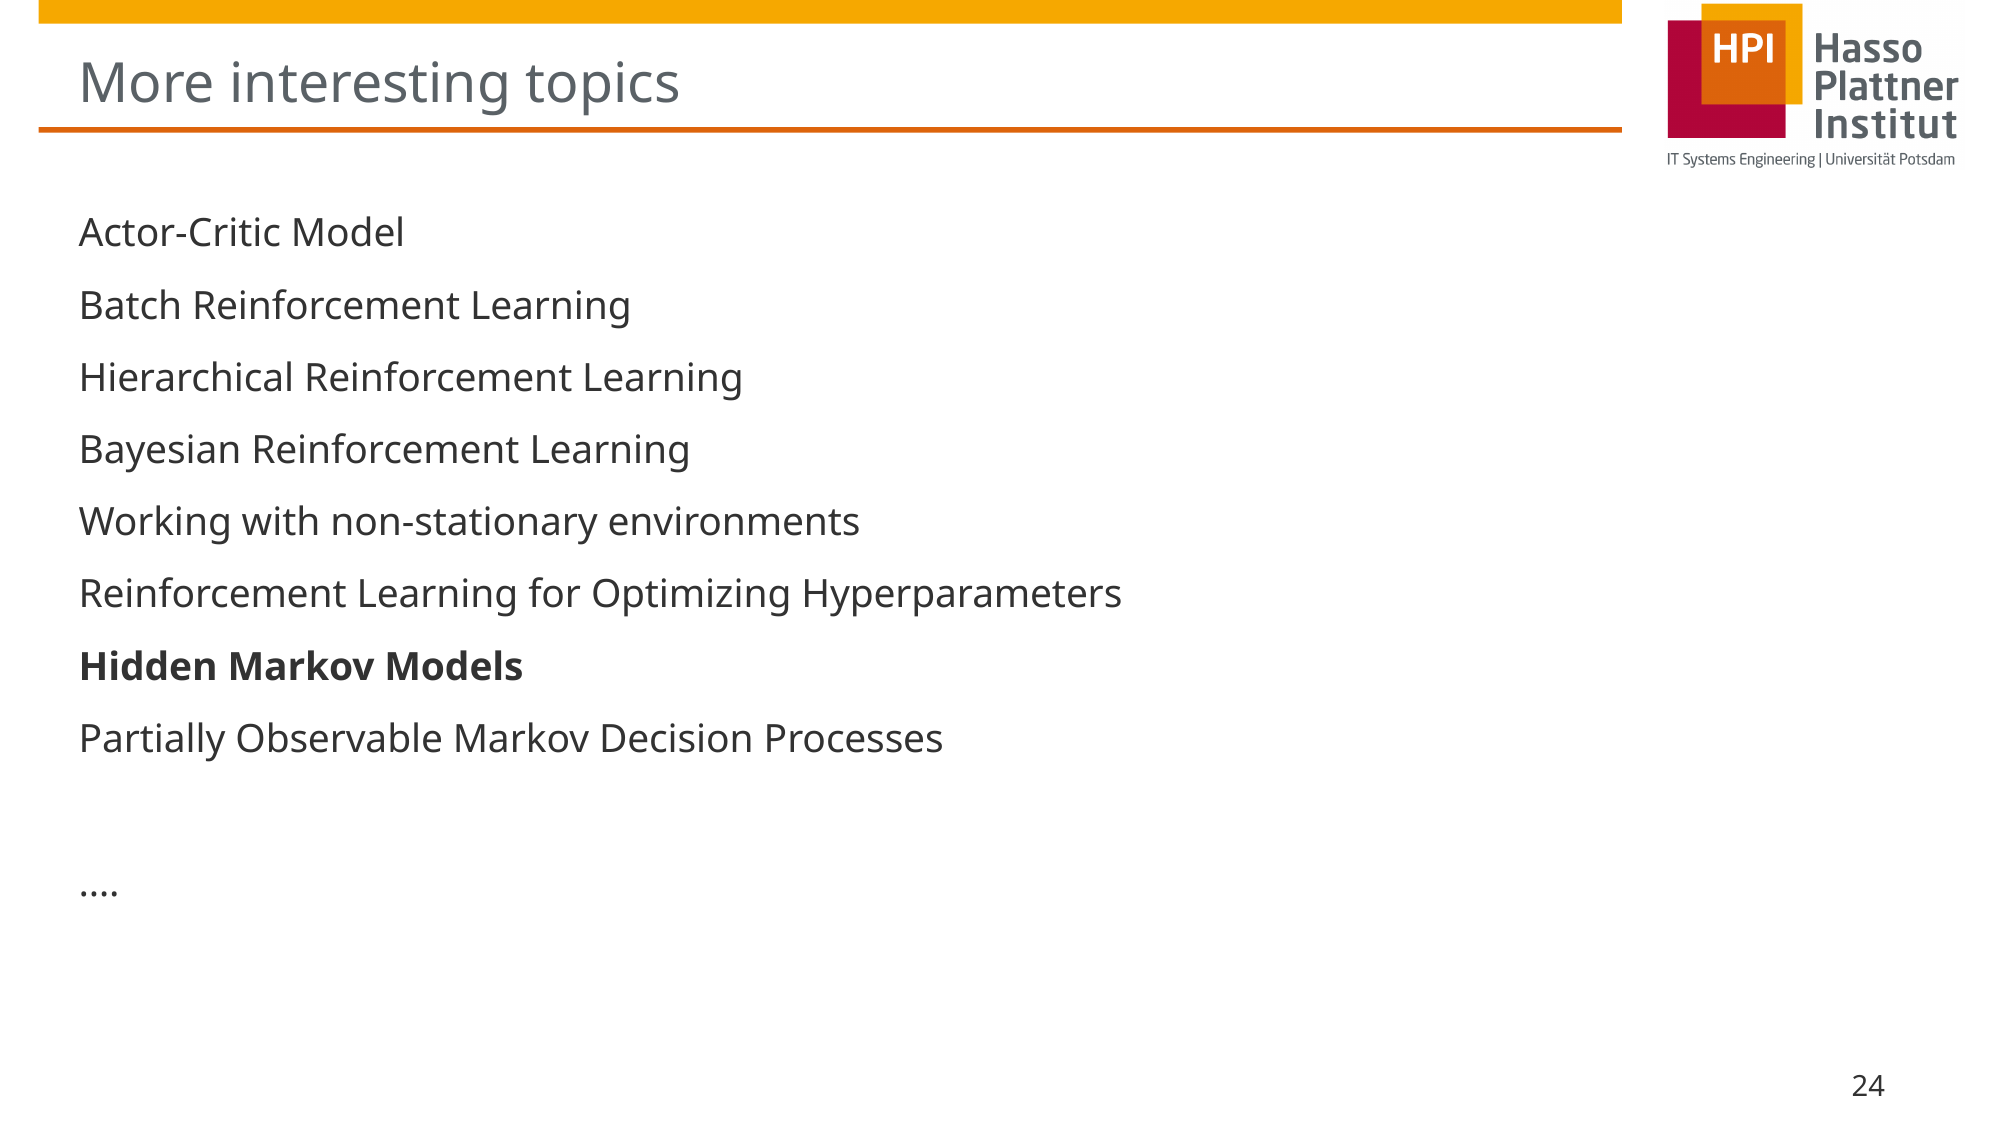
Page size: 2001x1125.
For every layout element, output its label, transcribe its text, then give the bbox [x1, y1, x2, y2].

slide_number 24 [1834, 1064, 1961, 1107]
picture [1664, 0, 1965, 170]
title More interesting topics [78, 23, 1583, 115]
list Actor-Critic Model Batch Reinforcement Learning Hierarchical Reinforcement Learning Bayesian Reinforcement Learning Working with non-stationary environments Reinforcement Learning for Optimizing Hyperparameters Hidden Markov Models Partially Observable Markov Decision Processes …. [78, 199, 1961, 913]
